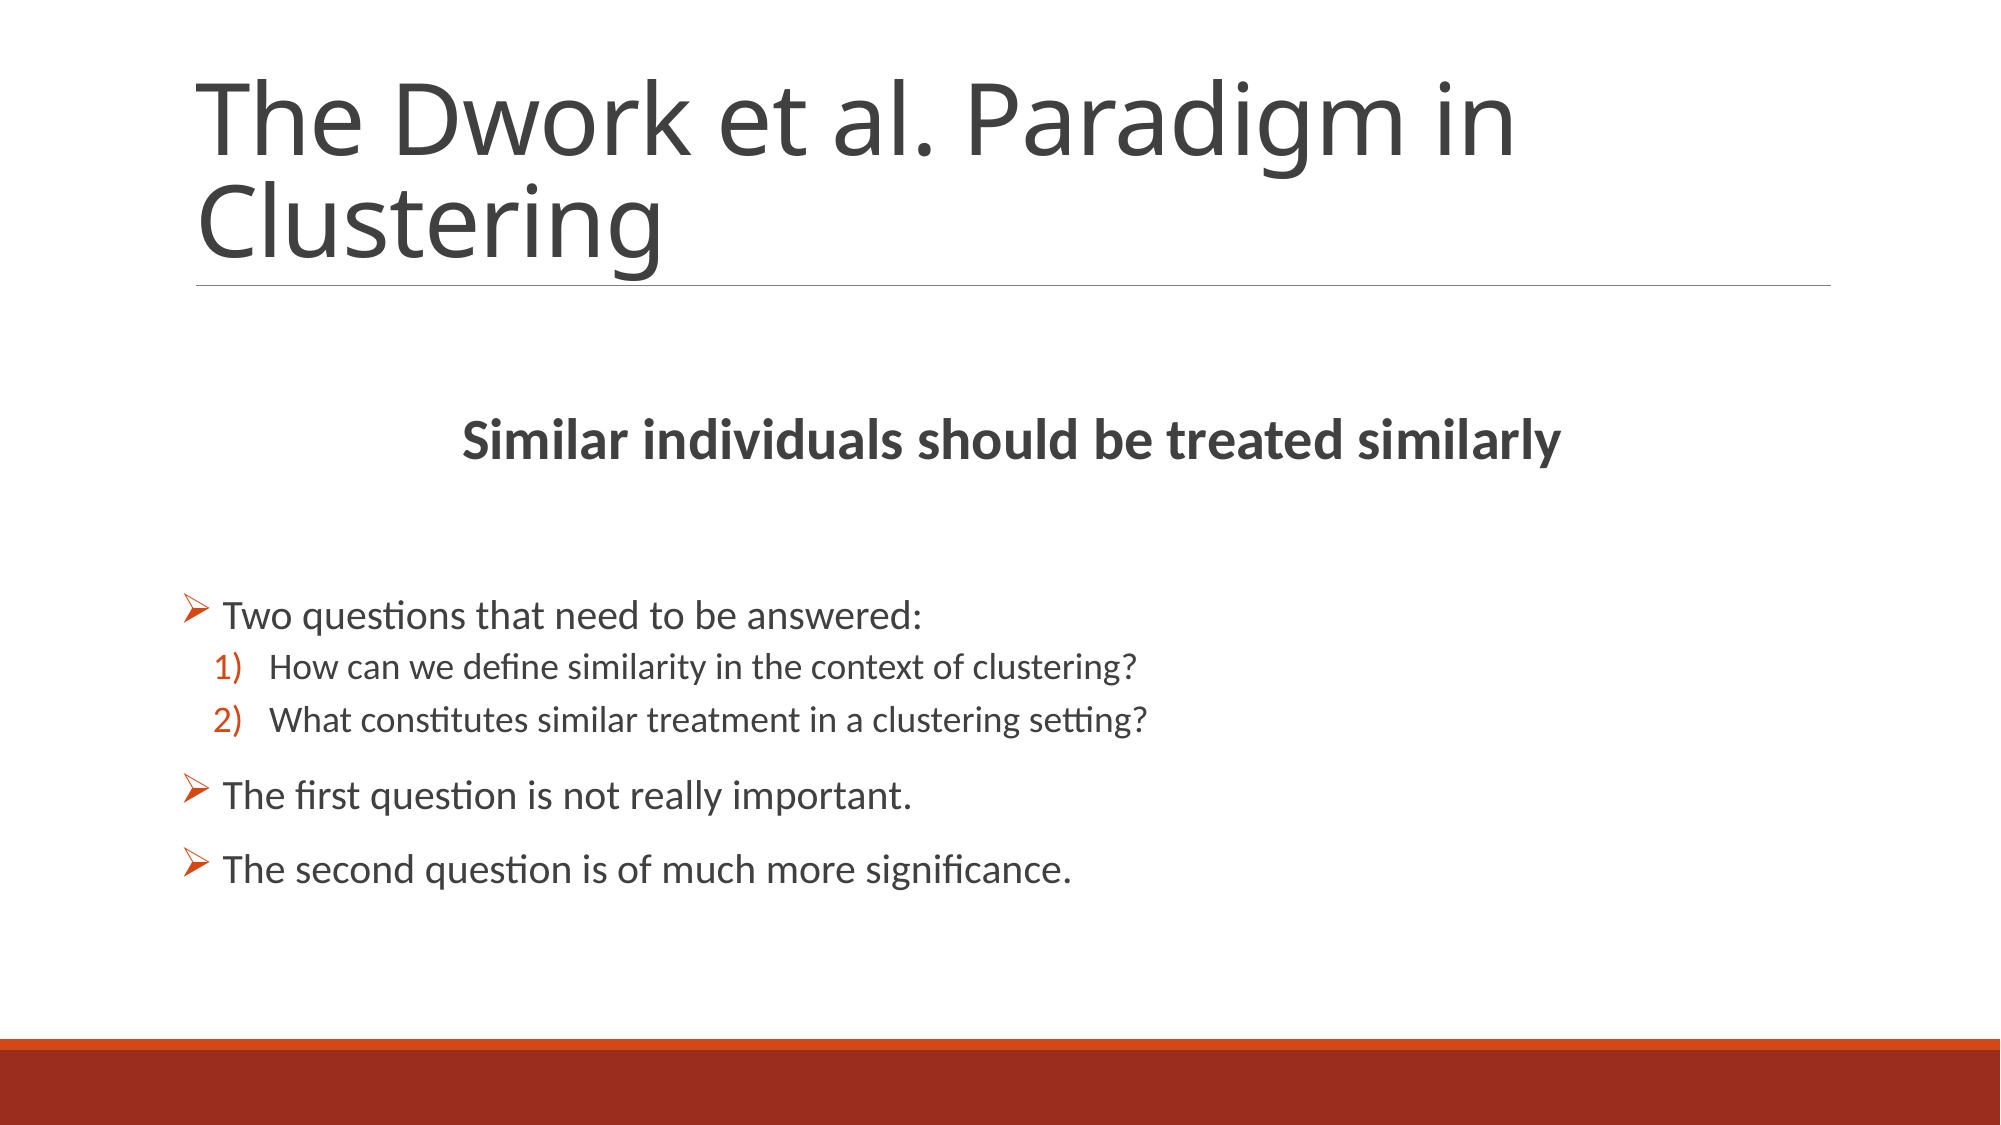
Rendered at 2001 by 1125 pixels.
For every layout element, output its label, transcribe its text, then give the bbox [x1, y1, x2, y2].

title The Dwork et al. Paradigm in Clustering [180, 47, 1830, 285]
list Similar individuals should be treated similarly Two questions that need to be answered: How can we define similarity in the context of clustering? What constitutes similar treatment in a clustering setting? The first question is not really important. The second question is of much more significance. [180, 302, 1830, 963]
